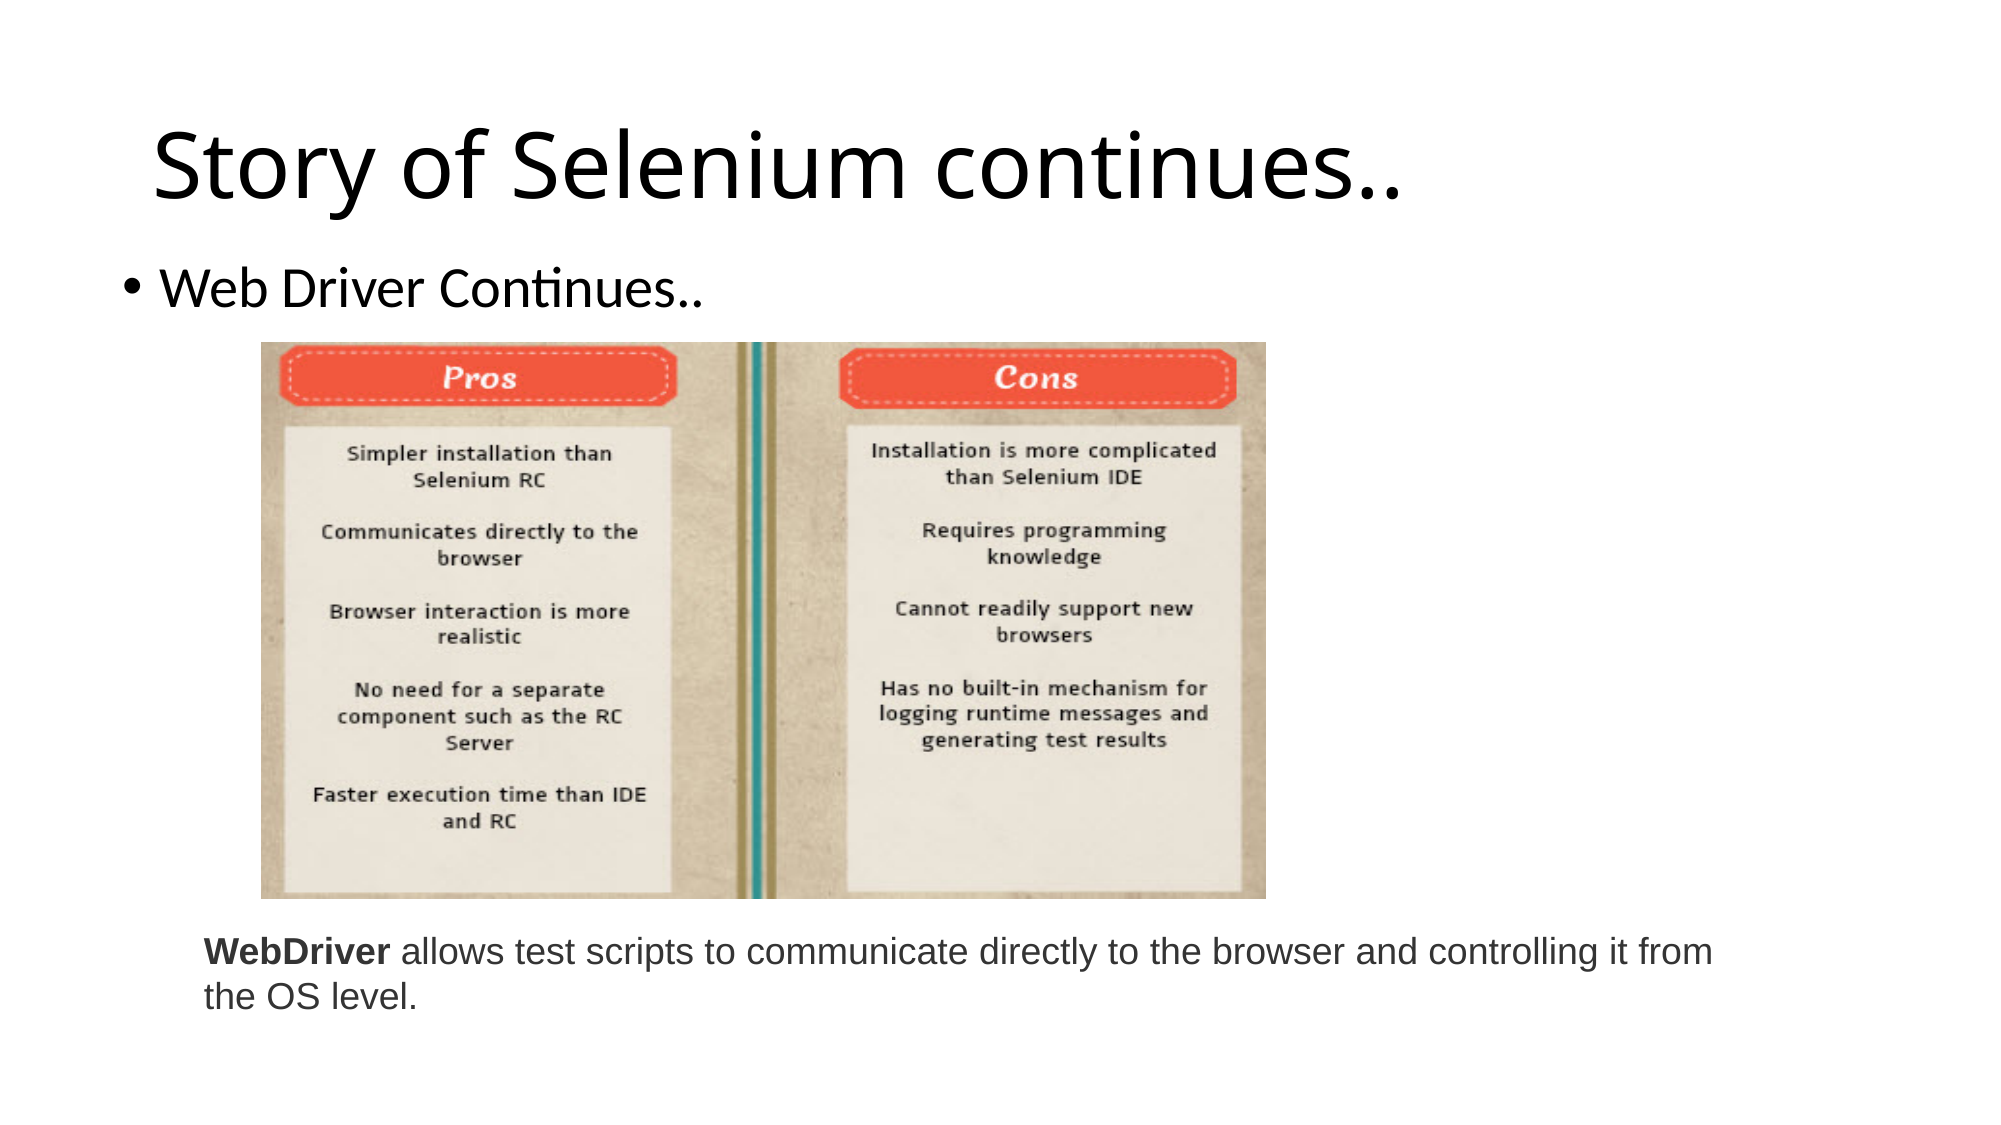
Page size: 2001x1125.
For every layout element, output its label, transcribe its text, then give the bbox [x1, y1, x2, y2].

title Story of Selenium continues.. [137, 59, 1863, 278]
picture [261, 342, 1266, 899]
text_box WebDriver allows test scripts to communicate directly to the browser and controlling it from the OS level. [76, 919, 1790, 1025]
list Web Driver Continues.. [107, 249, 1833, 1042]
